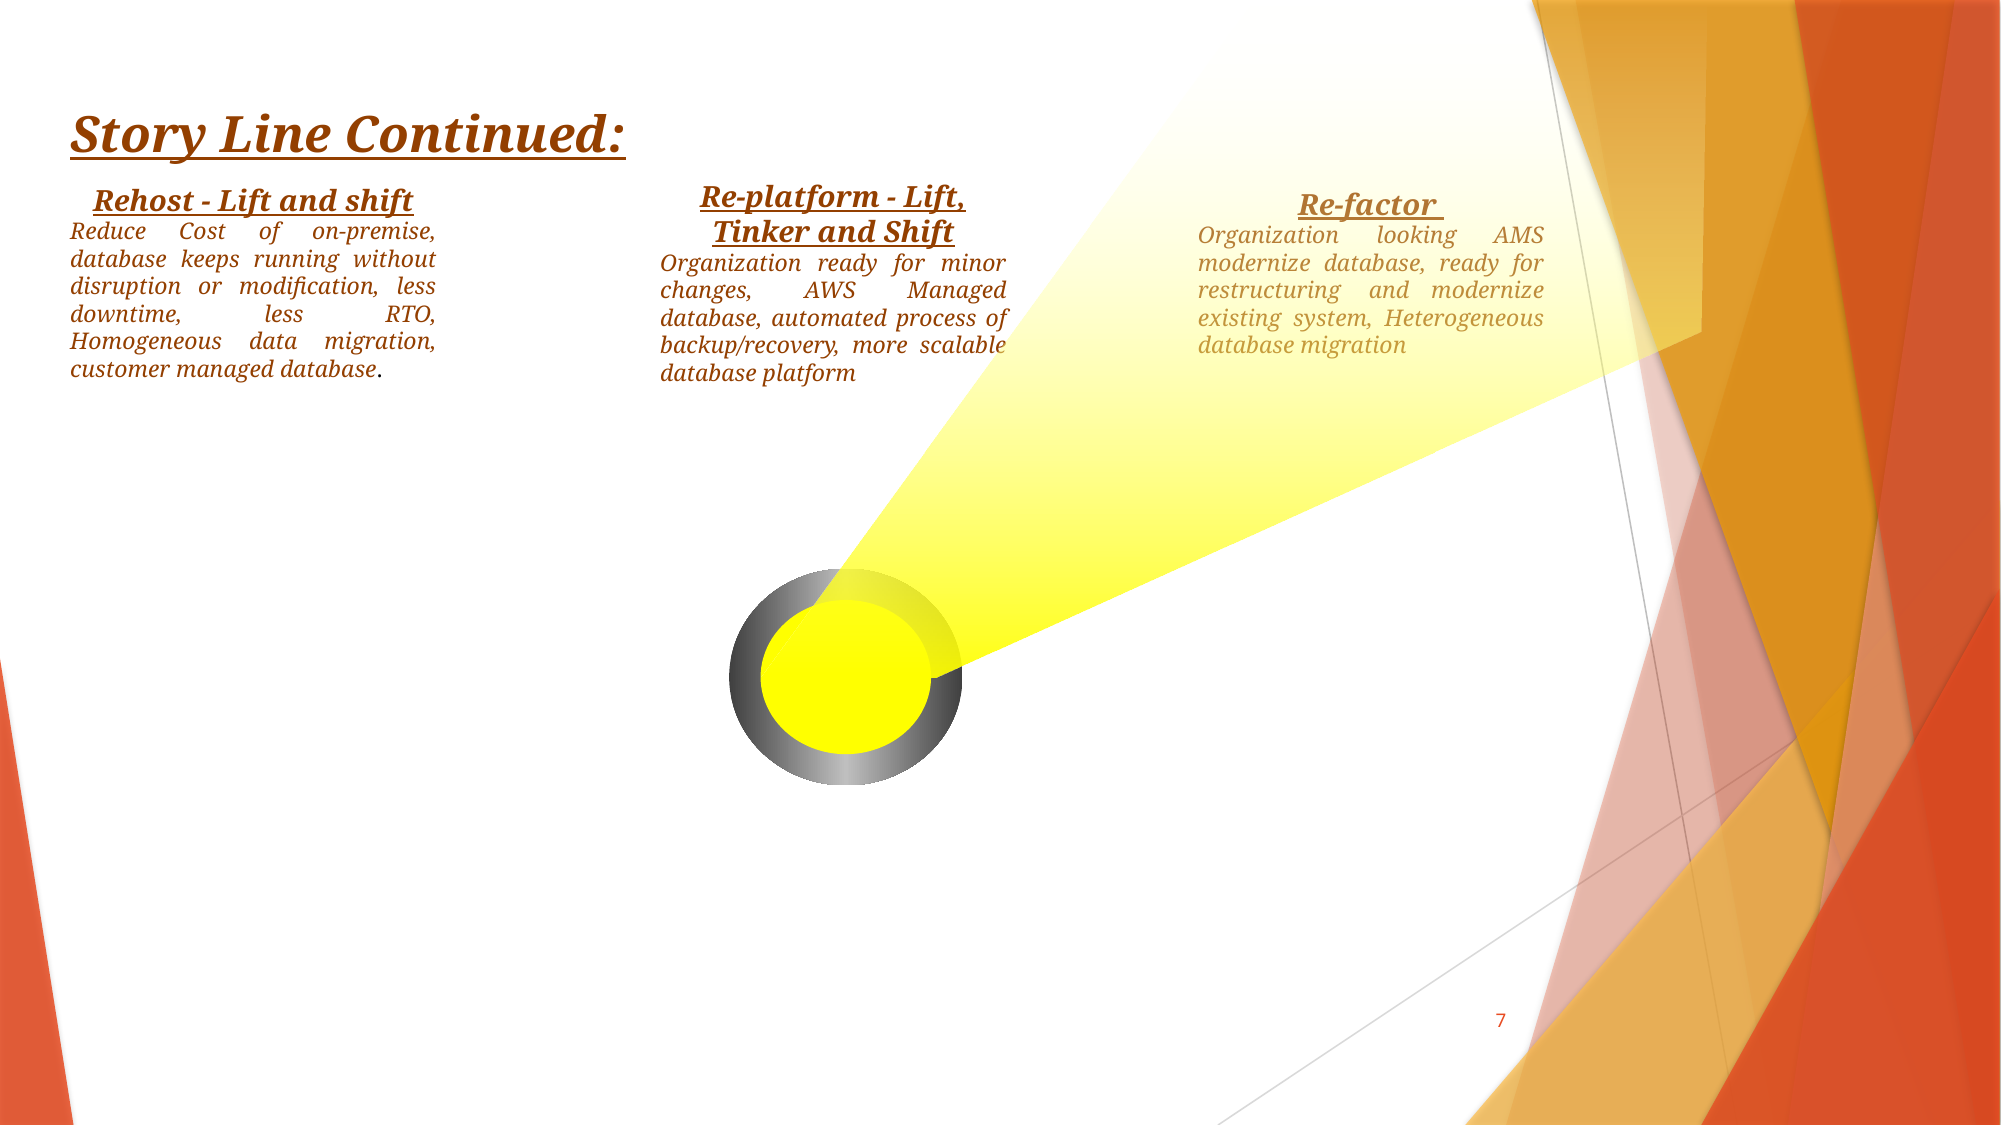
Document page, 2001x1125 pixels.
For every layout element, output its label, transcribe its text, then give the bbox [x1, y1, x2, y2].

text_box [728, 0, 1707, 786]
slide_number 7 [1409, 991, 1522, 1051]
text_box Story Line Continued: [55, 95, 723, 171]
text_box Re-platform - Lift, Tinker and Shift Organization ready for minor changes, AWS Managed database, automated process of backup/recovery, more scalable database platform [645, 171, 723, 394]
text_box Rehost - Lift and shift Reduce Cost of on-premise, database keeps running without disruption or modification, less downtime, less RTO, Homogeneous data migration, customer managed database. [55, 174, 452, 390]
